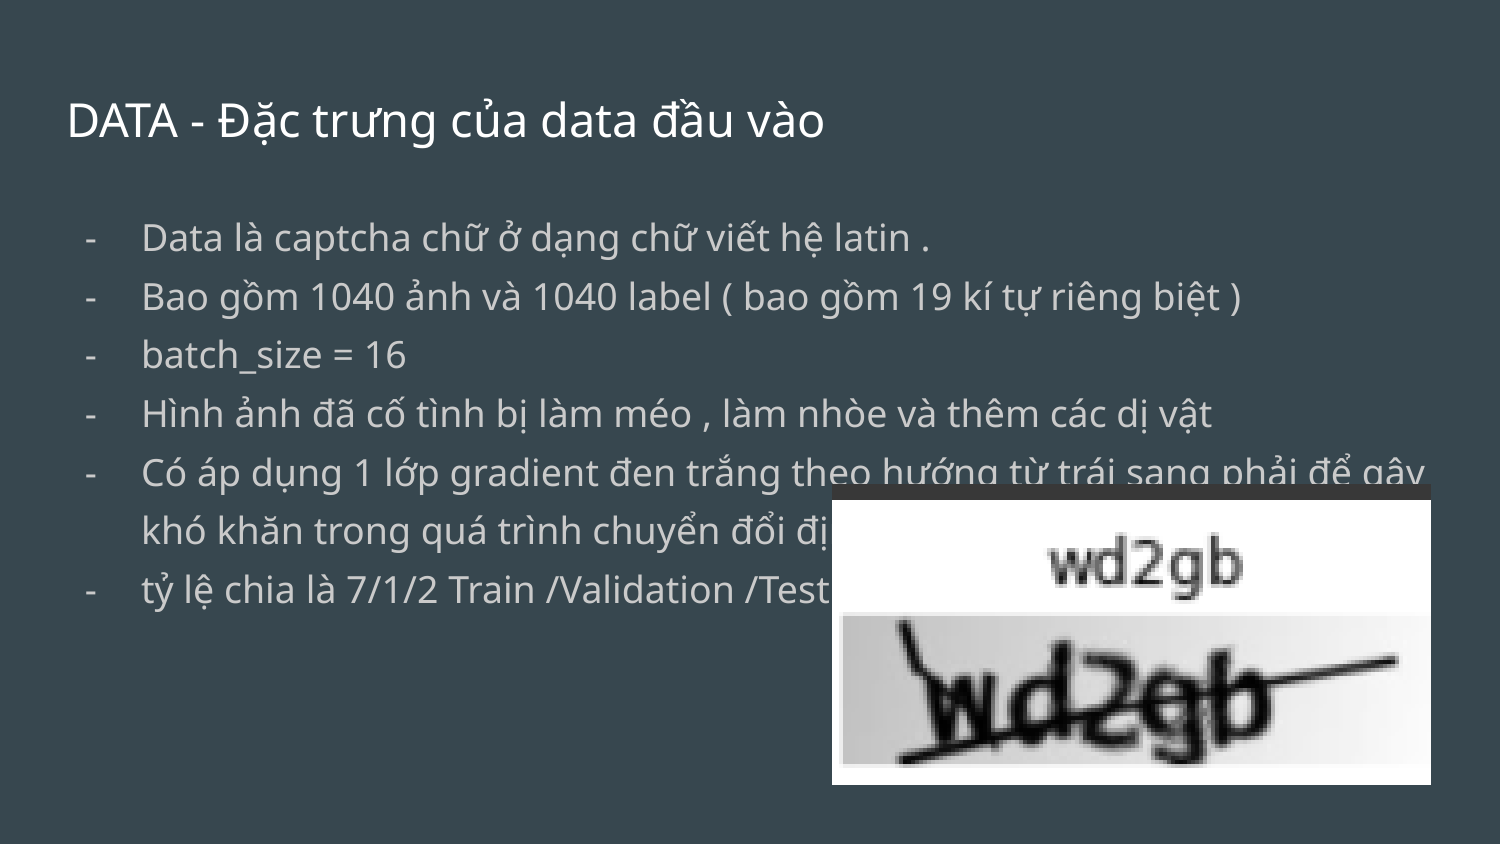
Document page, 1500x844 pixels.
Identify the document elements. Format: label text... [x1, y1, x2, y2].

list Data là captcha chữ ở dạng chữ viết hệ latin . Bao gồm 1040 ảnh và 1040 label ( bao gồm 19 kí tự riêng biệt ) batch_size = 16 Hình ảnh đã cố tình bị làm méo , làm nhòe và thêm các dị vật Có áp dụng 1 lớp gradient đen trắng theo hướng từ trái sang phải để gây khó khăn trong quá trình chuyển đổi định dạng ảnh tỷ lệ chia là 7/1/2 Train /Validation /Test [51, 189, 1449, 750]
title DATA - Đặc trưng của data đầu vào [51, 72, 1449, 167]
picture [831, 484, 1432, 785]
